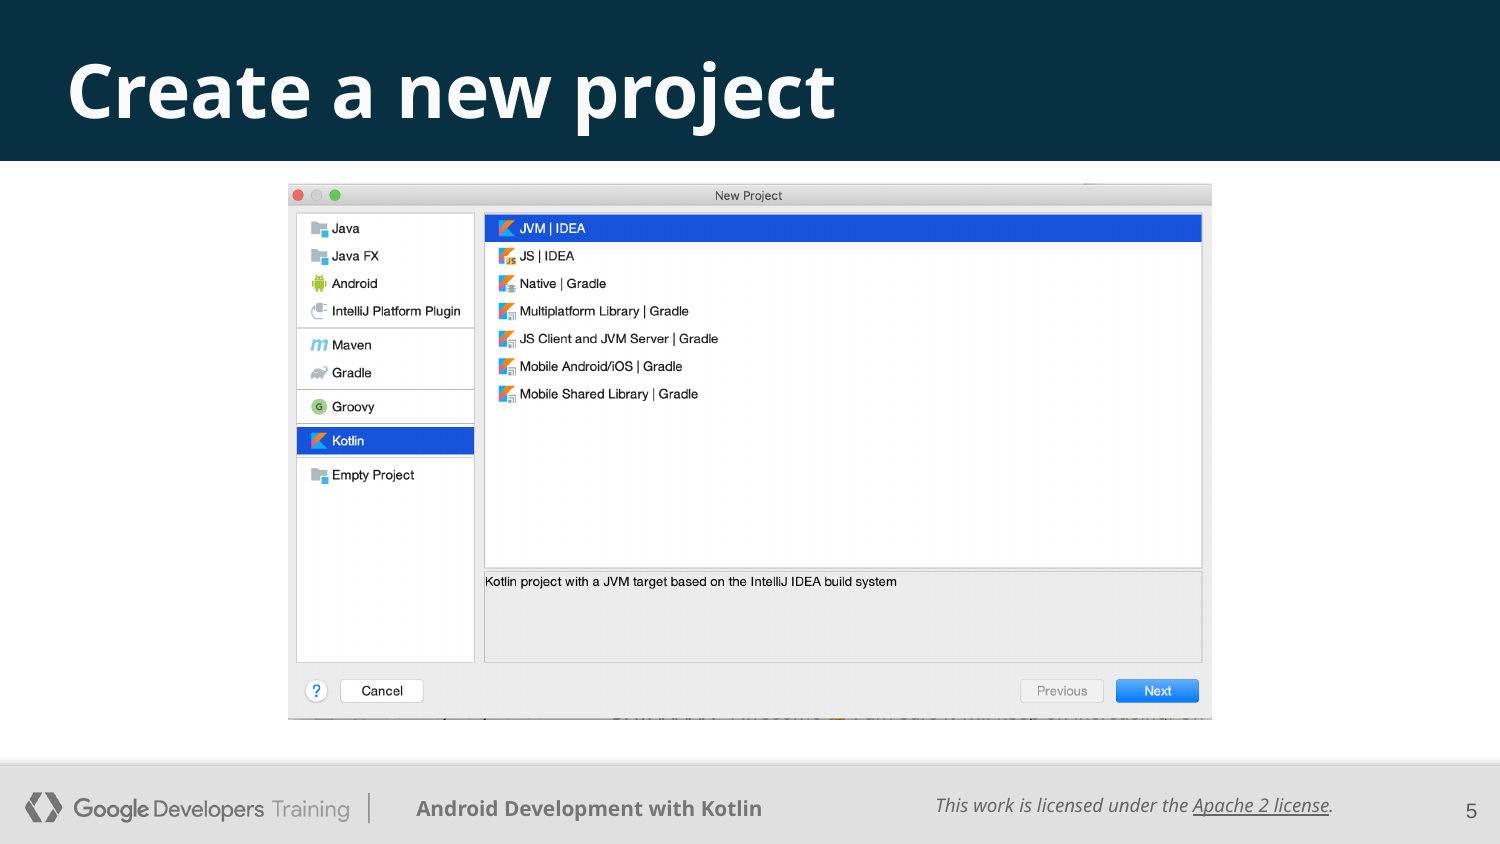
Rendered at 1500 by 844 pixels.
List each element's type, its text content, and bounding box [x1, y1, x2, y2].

picture [0, 161, 1500, 844]
title Create a new project [51, 28, 1449, 122]
slide_number 5 [1402, 777, 1493, 842]
